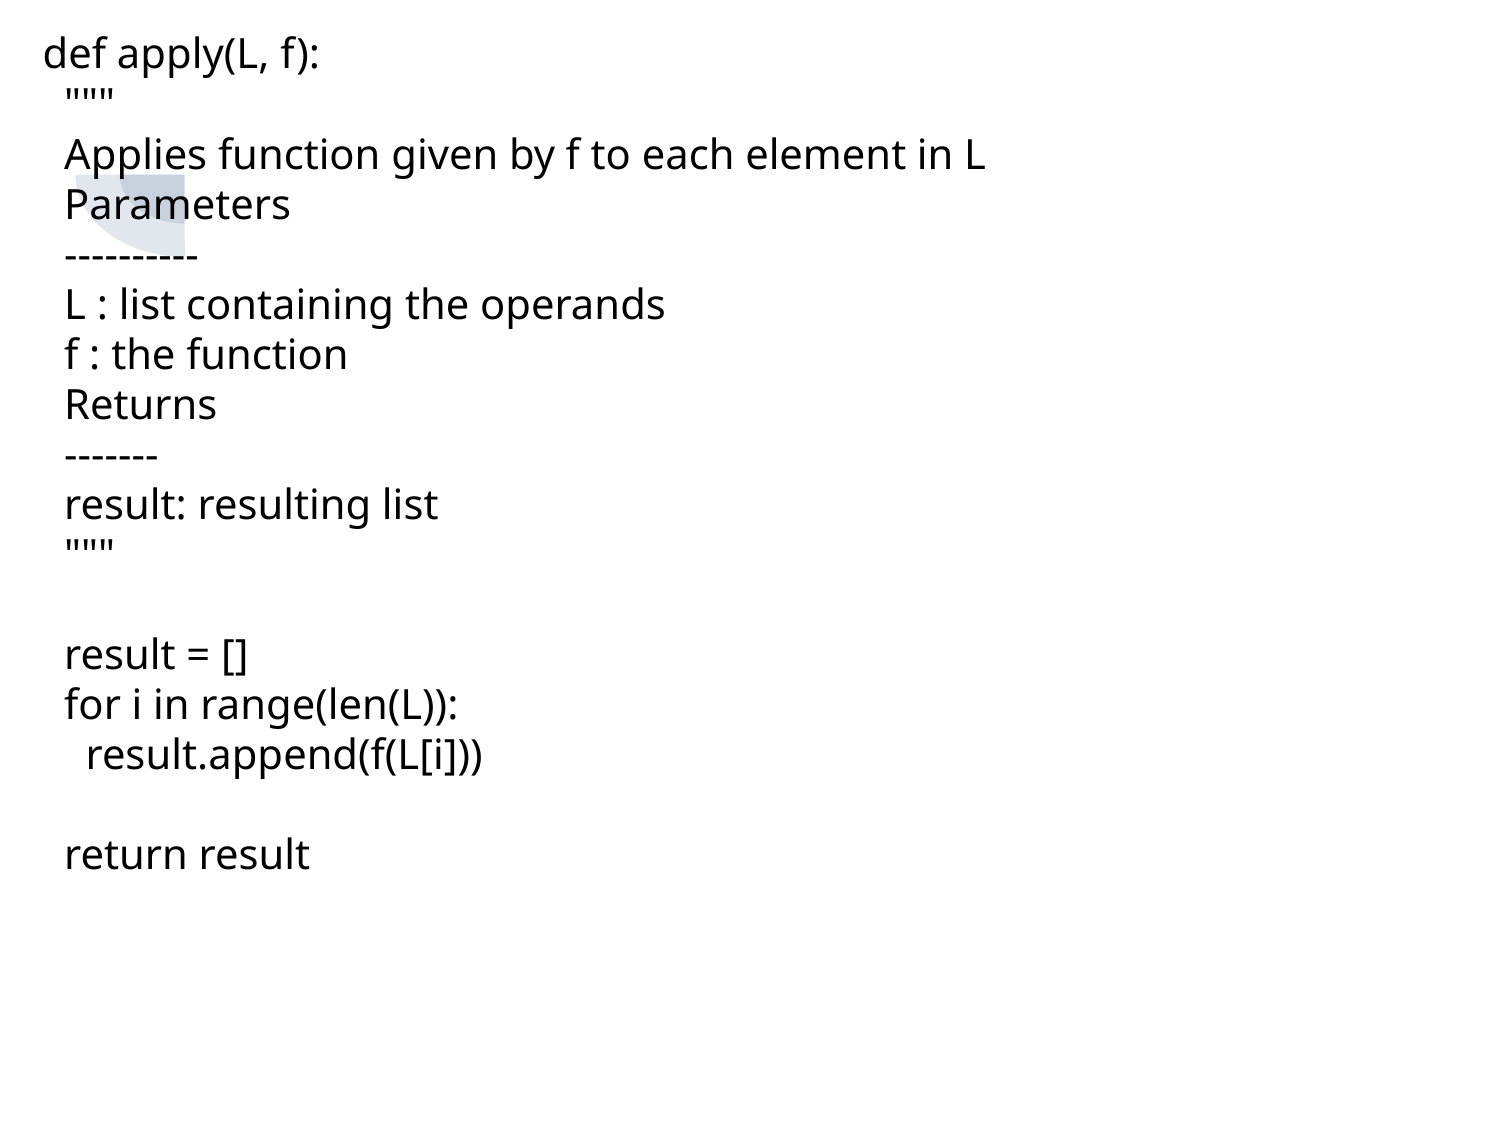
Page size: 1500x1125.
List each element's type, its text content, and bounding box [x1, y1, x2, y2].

text_box def apply(L, f): """ Applies function given by f to each element in L Parameters ---------- L : list containing the operands f : the function Returns ------- result: resulting list """ result = [] for i in range(len(L)): result.append(f(L[i])) return result [27, 12, 1344, 893]
